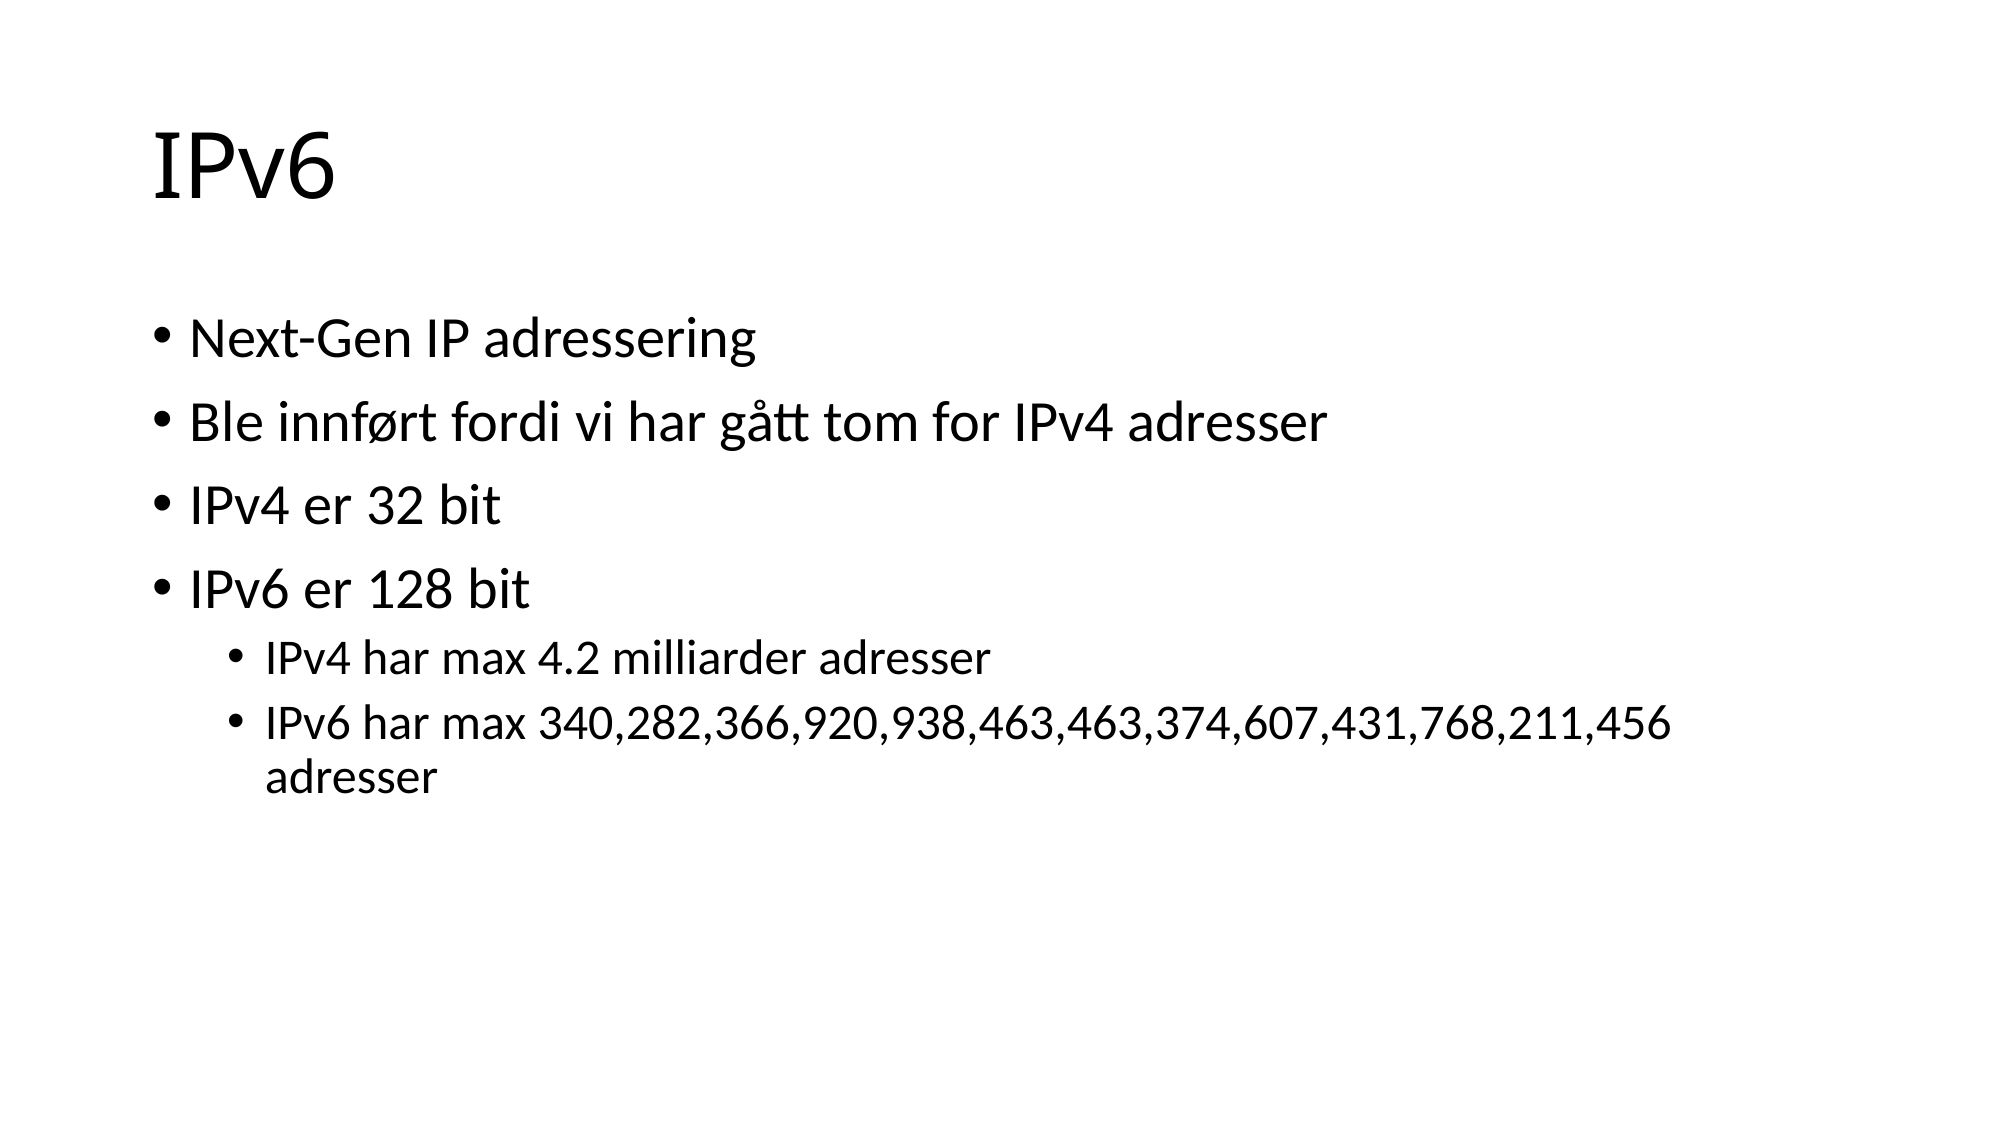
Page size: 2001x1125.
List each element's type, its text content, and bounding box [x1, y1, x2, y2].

list Next-Gen IP adressering Ble innført fordi vi har gått tom for IPv4 adresser IPv4 er 32 bit IPv6 er 128 bit IPv4 har max 4.2 milliarder adresser IPv6 har max 340,282,366,920,938,463,463,374,607,431,768,211,456 adresser [137, 299, 1863, 1014]
title IPv6 [137, 59, 1863, 278]
